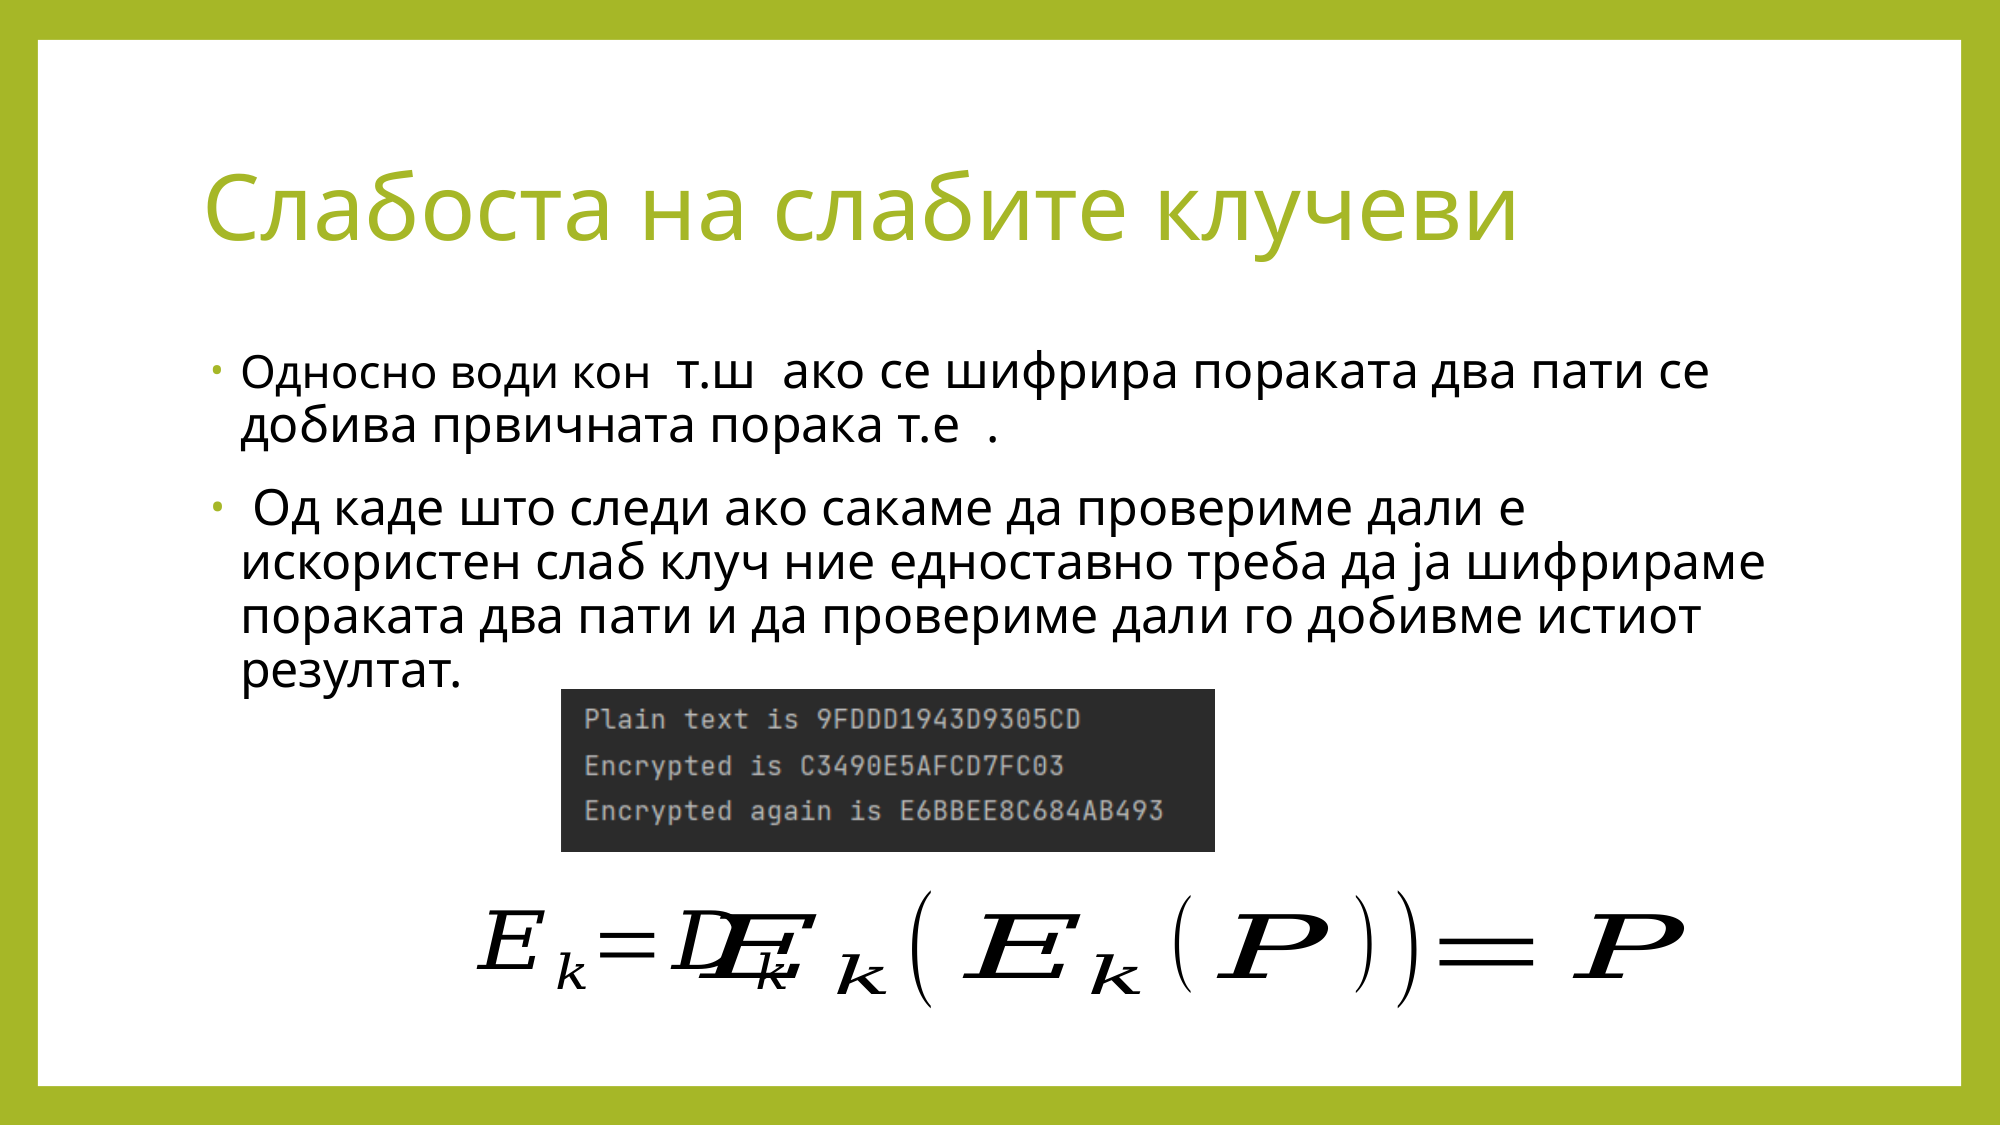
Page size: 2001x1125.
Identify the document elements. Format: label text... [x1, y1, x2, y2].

title Слабоста на слабите клучеви [187, 99, 1808, 323]
picture [561, 688, 1215, 852]
